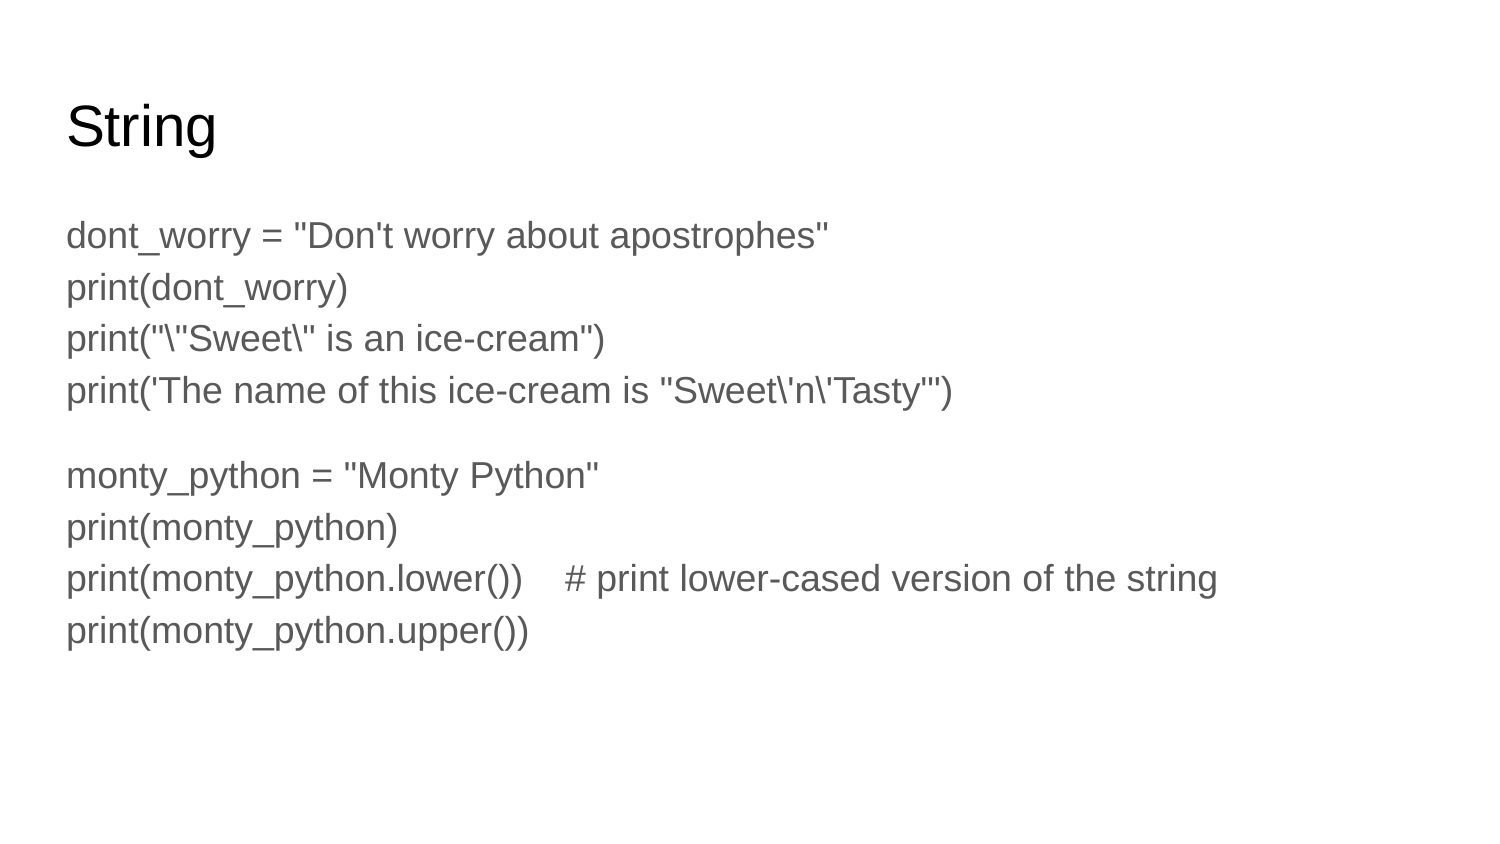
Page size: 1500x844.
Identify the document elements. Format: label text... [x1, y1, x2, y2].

title String [51, 72, 1449, 167]
list dont_worry = "Don't worry about apostrophes" print(dont_worry) print("\"Sweet\" is an ice-cream") print('The name of this ice-cream is "Sweet\'n\'Tasty"') monty_python = "Monty Python" print(monty_python) print(monty_python.lower()) # print lower-cased version of the string print(monty_python.upper()) [51, 189, 1449, 750]
